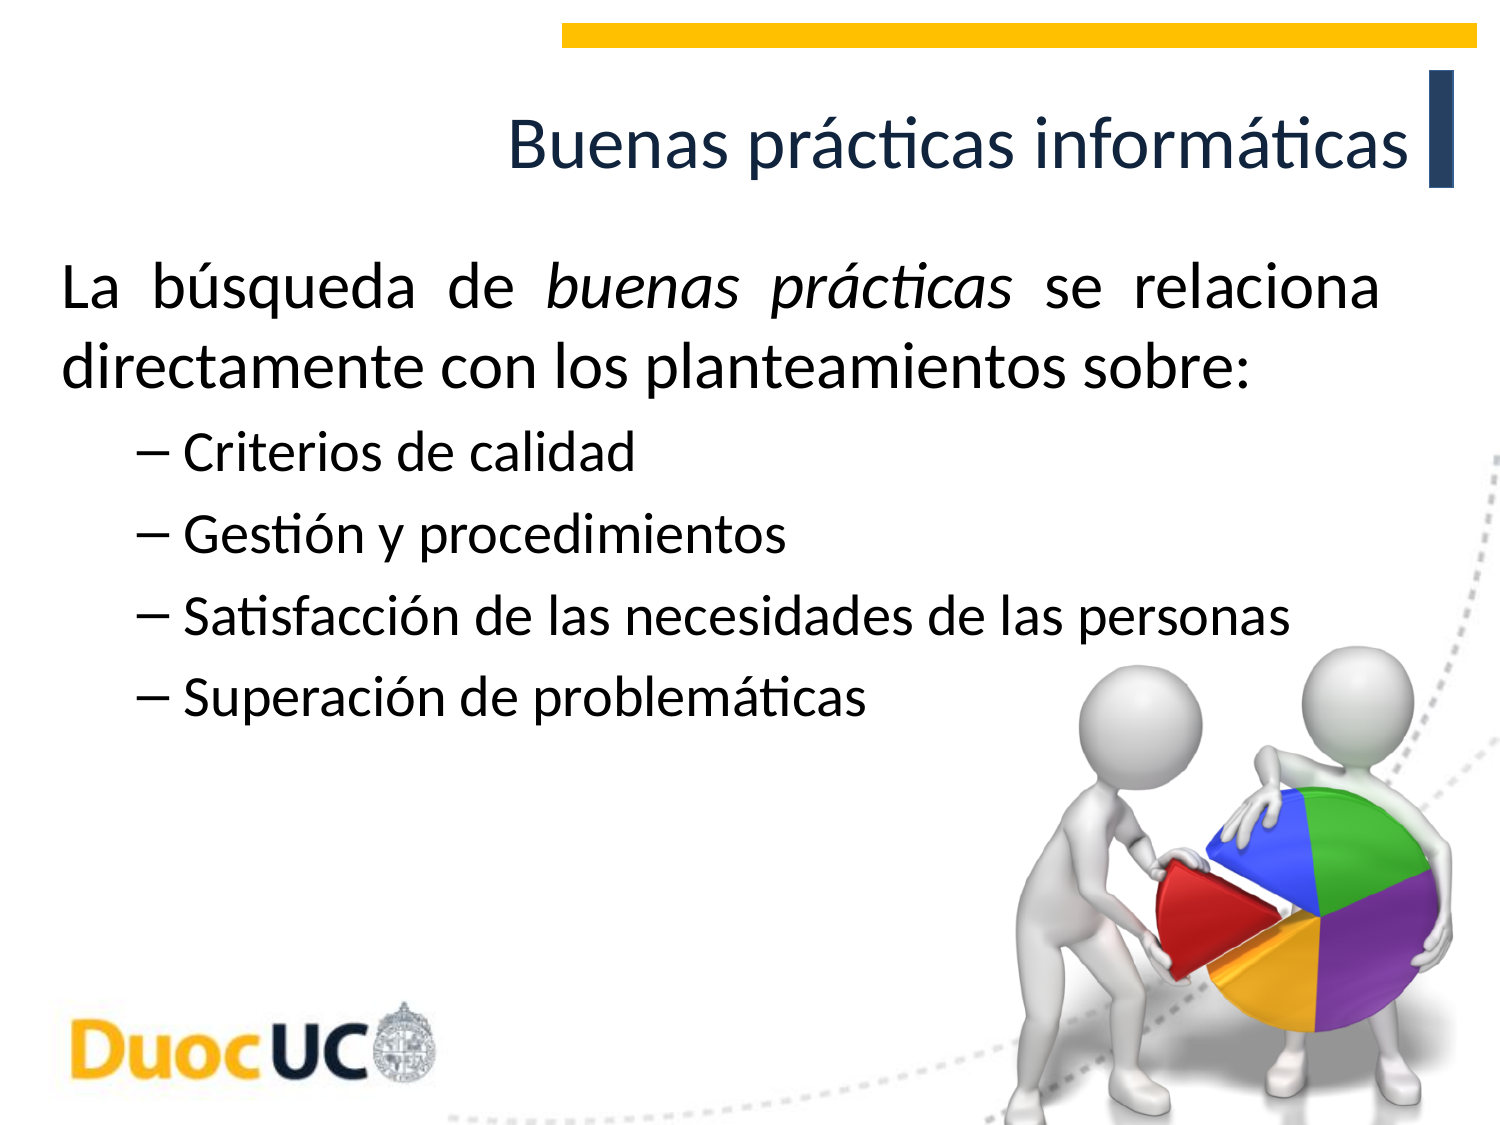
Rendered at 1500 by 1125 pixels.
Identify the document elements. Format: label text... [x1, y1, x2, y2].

picture [0, 0, 1500, 1125]
list La búsqueda de buenas prácticas se relaciona directamente con los planteamientos sobre: Criterios de calidad Gestión y procedimientos Satisfacción de las necesidades de las personas Superación de problemáticas [46, 234, 1398, 978]
title Buenas prácticas informáticas [74, 44, 1426, 233]
